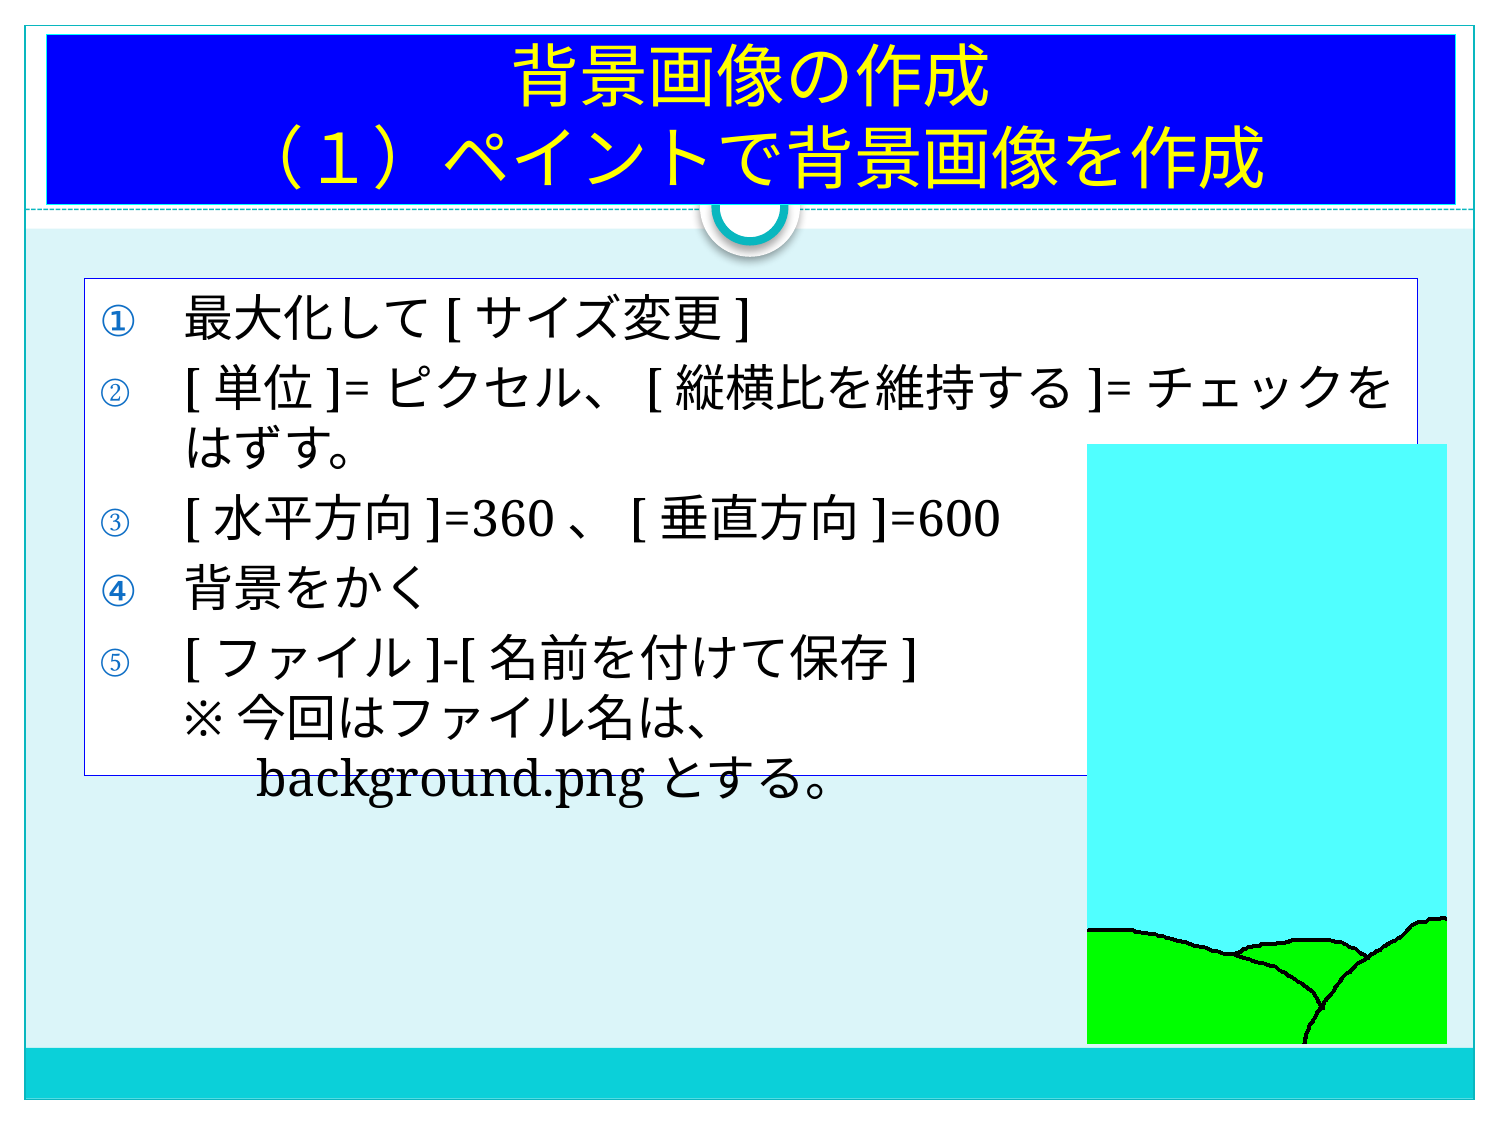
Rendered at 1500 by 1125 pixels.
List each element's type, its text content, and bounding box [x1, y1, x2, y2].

list 最大化して[サイズ変更] [単位]=ピクセル、[縦横比を維持する]=チェックをはずす。 [水平方向]=360、[垂直方向]=600 背景をかく [ファイル]-[名前を付けて保存] ※今回はファイル名は、 background.pngとする。 [84, 278, 1418, 776]
title 背景画像の作成 （１）ペイントで背景画像を作成 [46, 34, 1456, 205]
picture [1087, 444, 1448, 1044]
